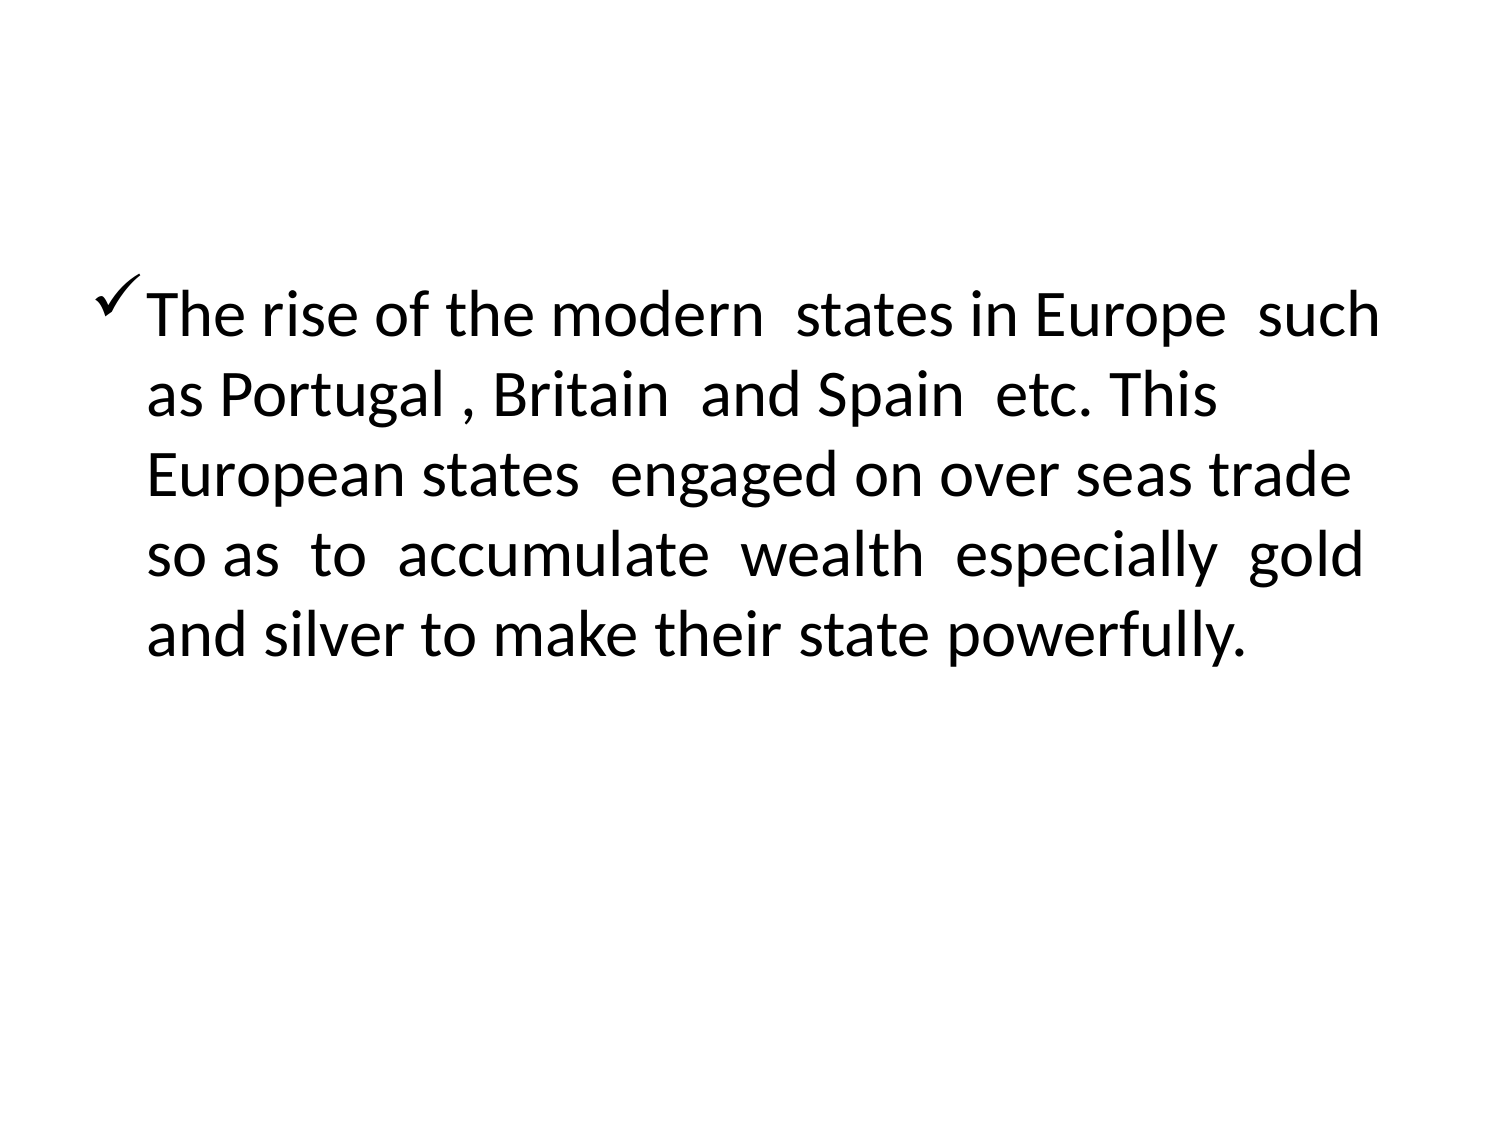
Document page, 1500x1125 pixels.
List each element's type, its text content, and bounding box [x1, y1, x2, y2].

list The rise of the modern states in Europe such as Portugal , Britain and Spain etc. This European states engaged on over seas trade so as to accumulate wealth especially gold and silver to make their state powerfully. [75, 262, 1425, 1005]
